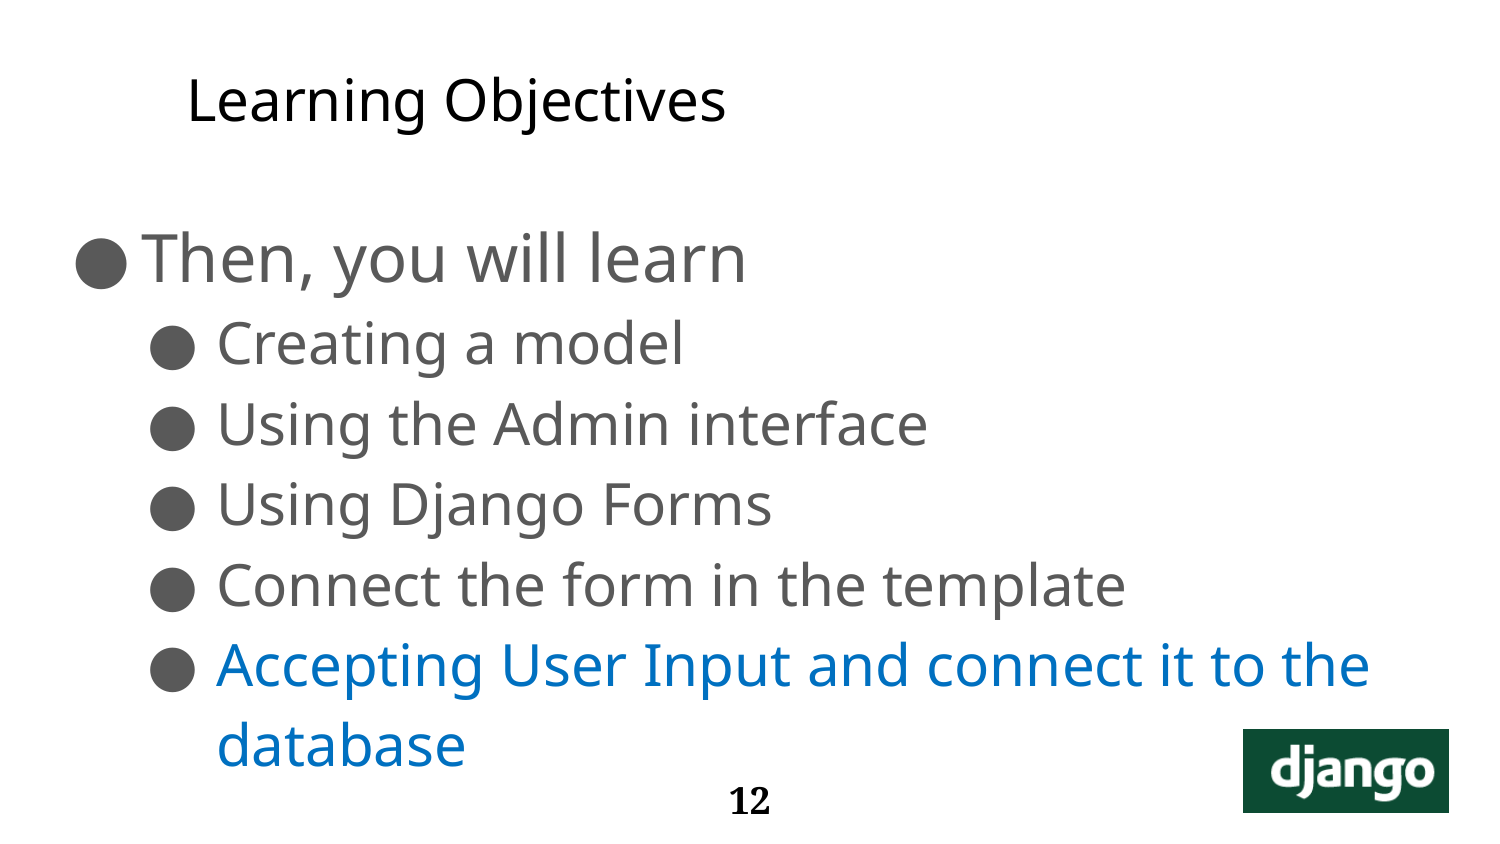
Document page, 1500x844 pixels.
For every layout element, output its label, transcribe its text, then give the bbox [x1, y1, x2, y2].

text_box 12 [575, 756, 925, 835]
title Learning Objectives [171, 48, 1449, 143]
list Then, you will learn Creating a model Using the Admin interface Using Django Forms Connect the form in the template Accepting User Input and connect it to the database [51, 189, 1449, 750]
picture [1243, 729, 1450, 814]
